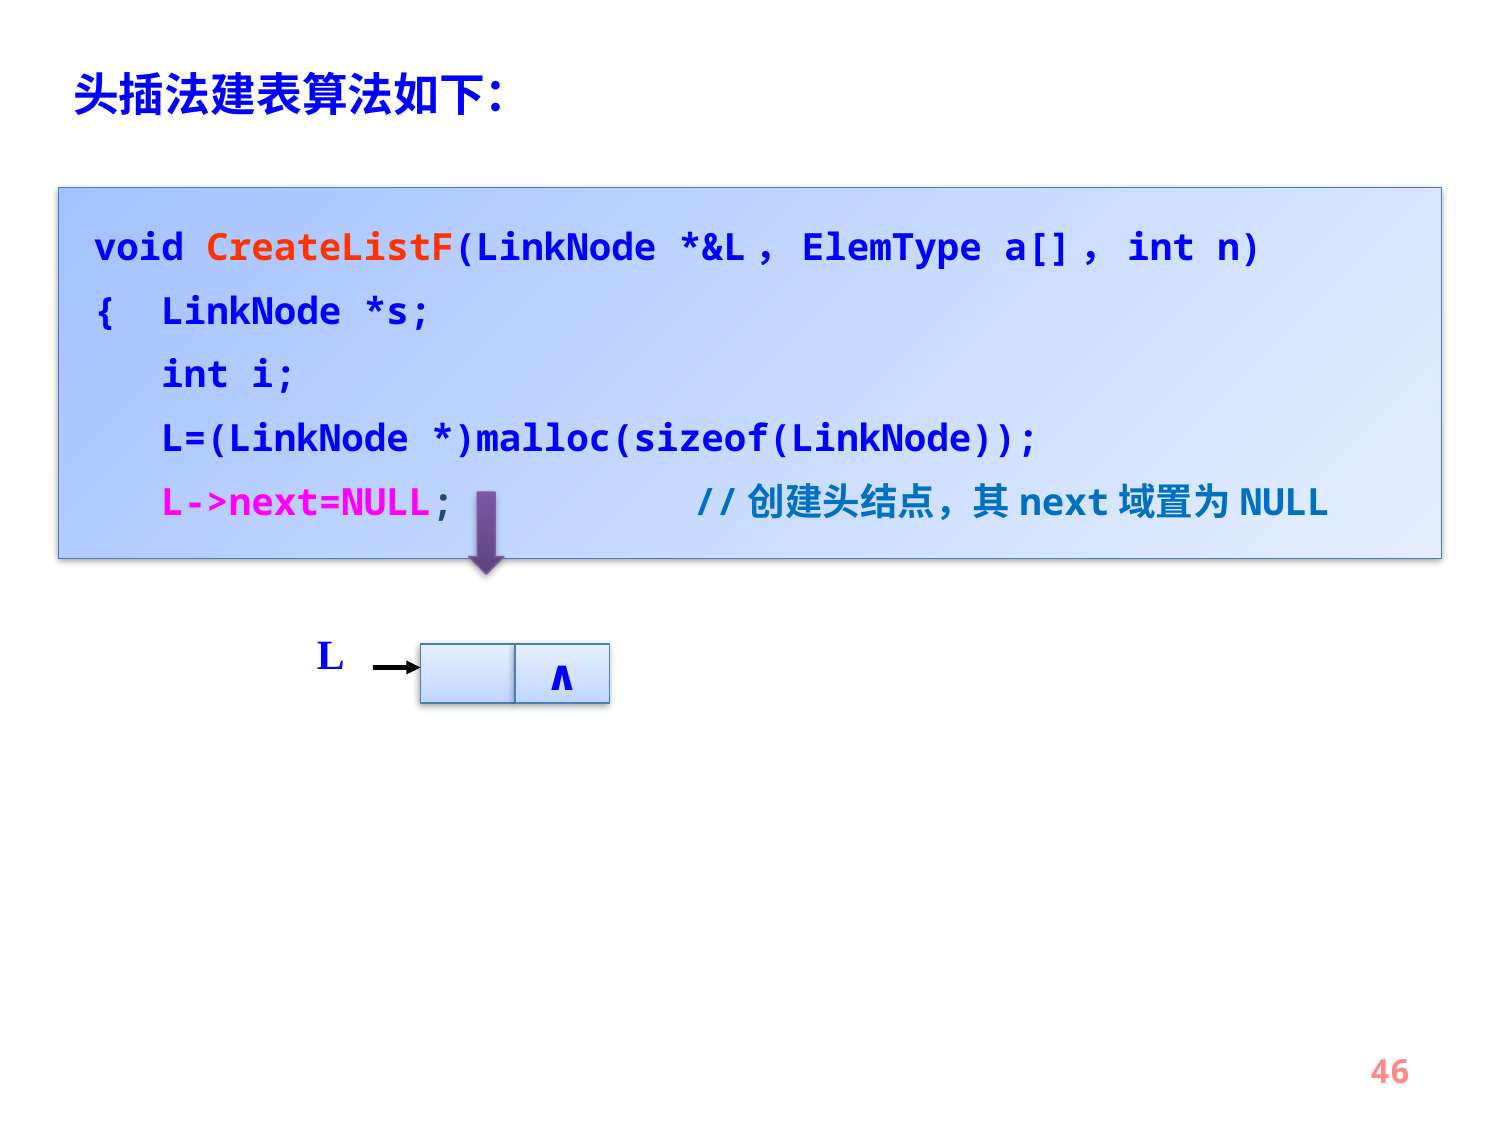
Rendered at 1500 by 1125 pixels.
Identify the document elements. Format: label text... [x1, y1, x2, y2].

slide_number 46 [1074, 1042, 1425, 1103]
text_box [301, 491, 610, 704]
text_box 头插法建表算法如下： [58, 58, 903, 129]
text_box void CreateListF(LinkNode *&L，ElemType a[]，int n) { LinkNode *s; int i; L=(LinkNode *)malloc(sizeof(LinkNode)); L->next=NULL; //创建头结点，其next域置为NULL [58, 187, 1442, 559]
